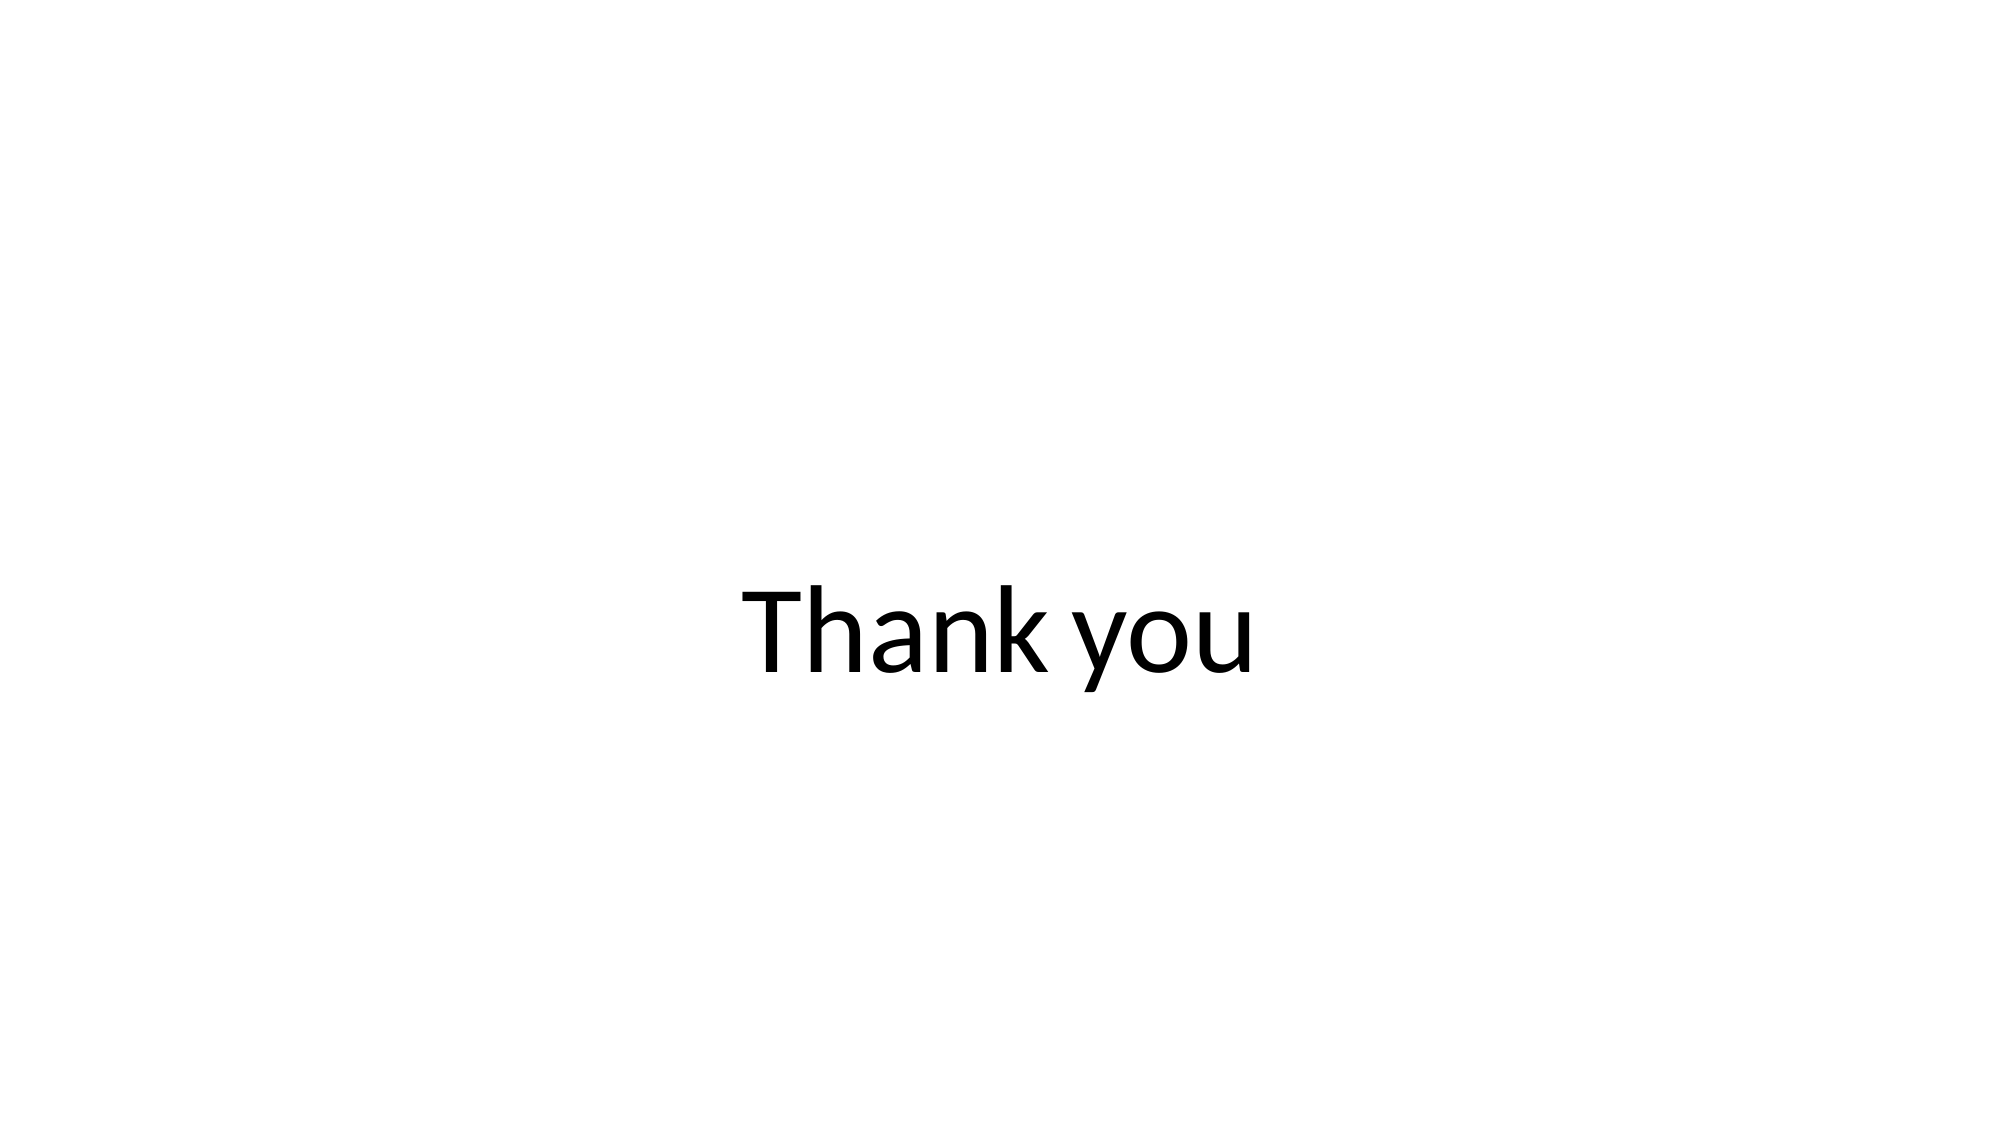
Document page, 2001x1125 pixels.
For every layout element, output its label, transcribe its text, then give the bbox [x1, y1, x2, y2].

list Thank you [137, 299, 1863, 1014]
